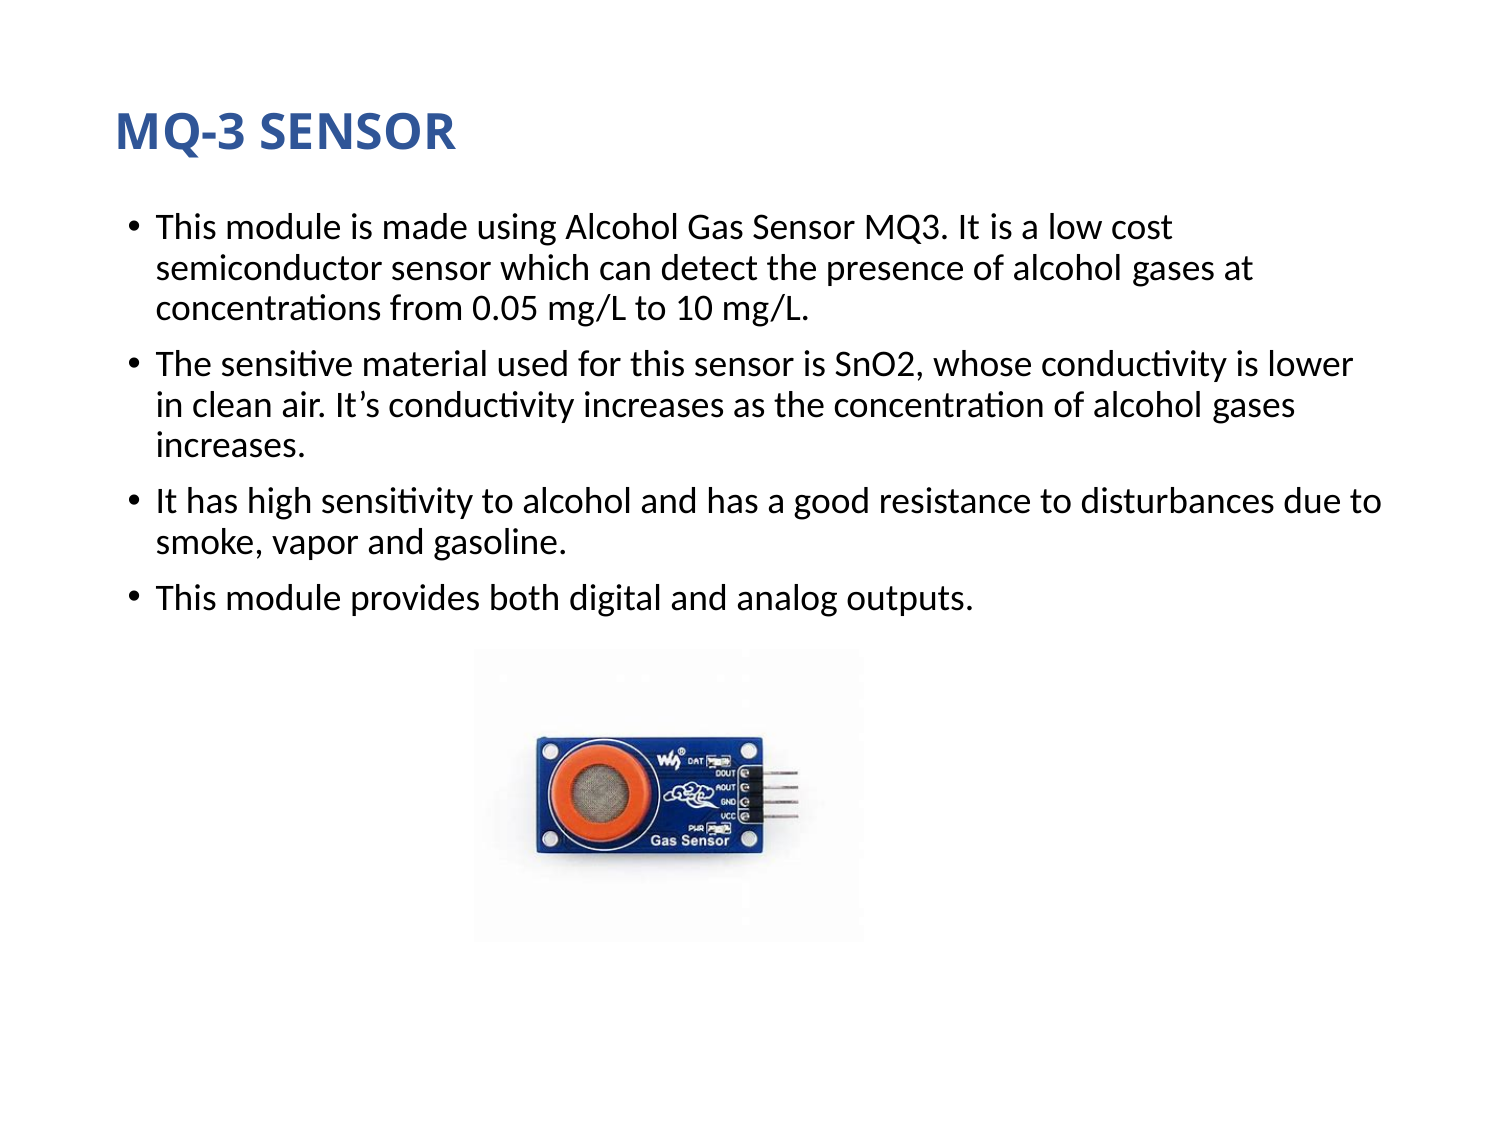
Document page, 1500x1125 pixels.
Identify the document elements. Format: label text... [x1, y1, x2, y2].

picture [474, 649, 864, 942]
list This module is made using Alcohol Gas Sensor MQ3. It is a low cost semiconductor sensor which can detect the presence of alcohol gases at concentrations from 0.05 mg/L to 10 mg/L. The sensitive material used for this sensor is SnO2, whose conductivity is lower in clean air. It’s conductivity increases as the concentration of alcohol gases increases. It has high sensitivity to alcohol and has a good resistance to disturbances due to smoke, vapor and gasoline. This module provides both digital and analog outputs. [112, 200, 1407, 914]
title MQ-3 SENSOR [99, 24, 1394, 243]
